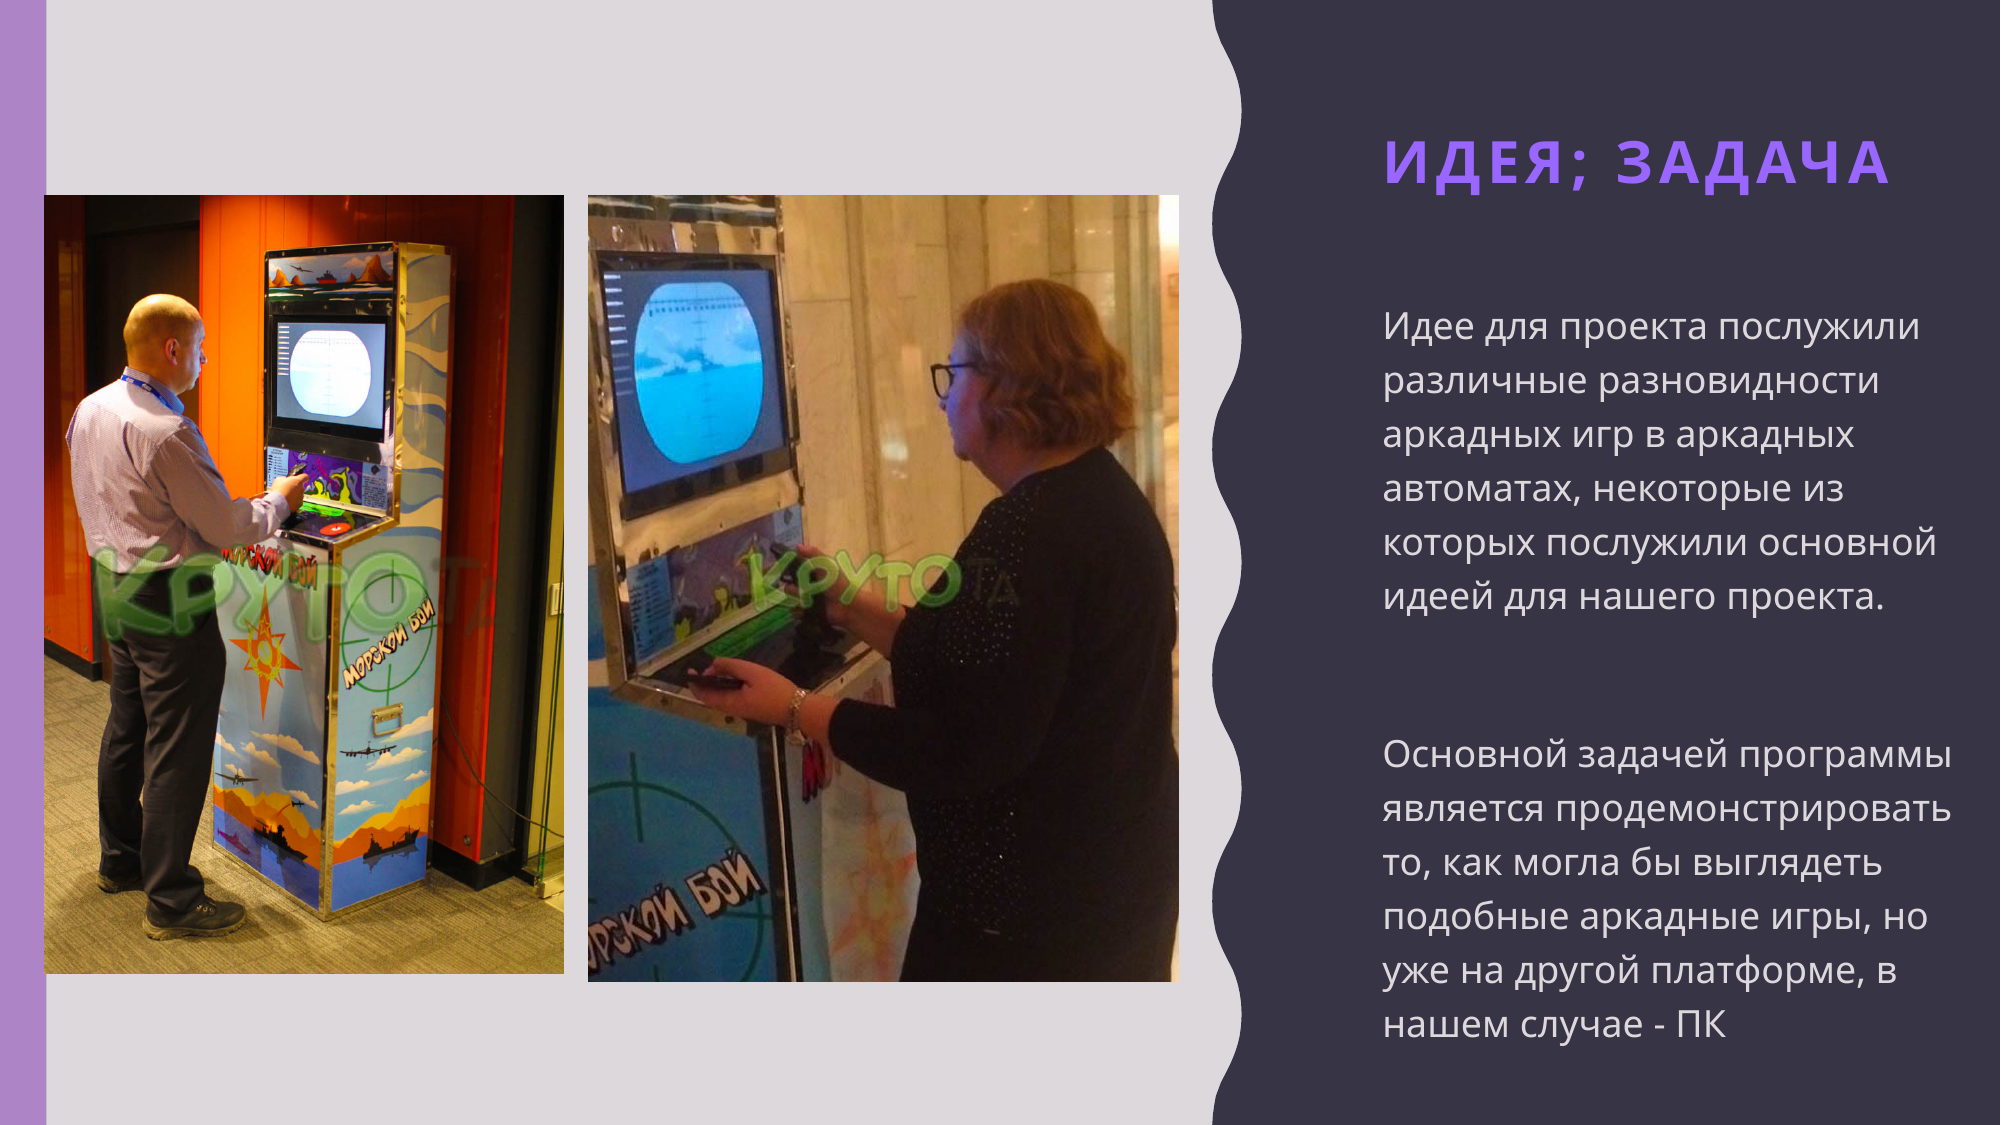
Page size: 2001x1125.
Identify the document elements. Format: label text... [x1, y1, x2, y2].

picture [588, 195, 1179, 983]
picture [44, 195, 564, 974]
list Идее для проекта послужили различные разновидности аркадных игр в аркадных автоматах, некоторые из которых послужили основной идеей для нашего проекта. Основной задачей программы является продемонстрировать то, как могла бы выглядеть подобные аркадные игры, но уже на другой платформе, в нашем случае - ПК [1367, 285, 1969, 1072]
title Идея; задача [1367, 15, 1922, 250]
